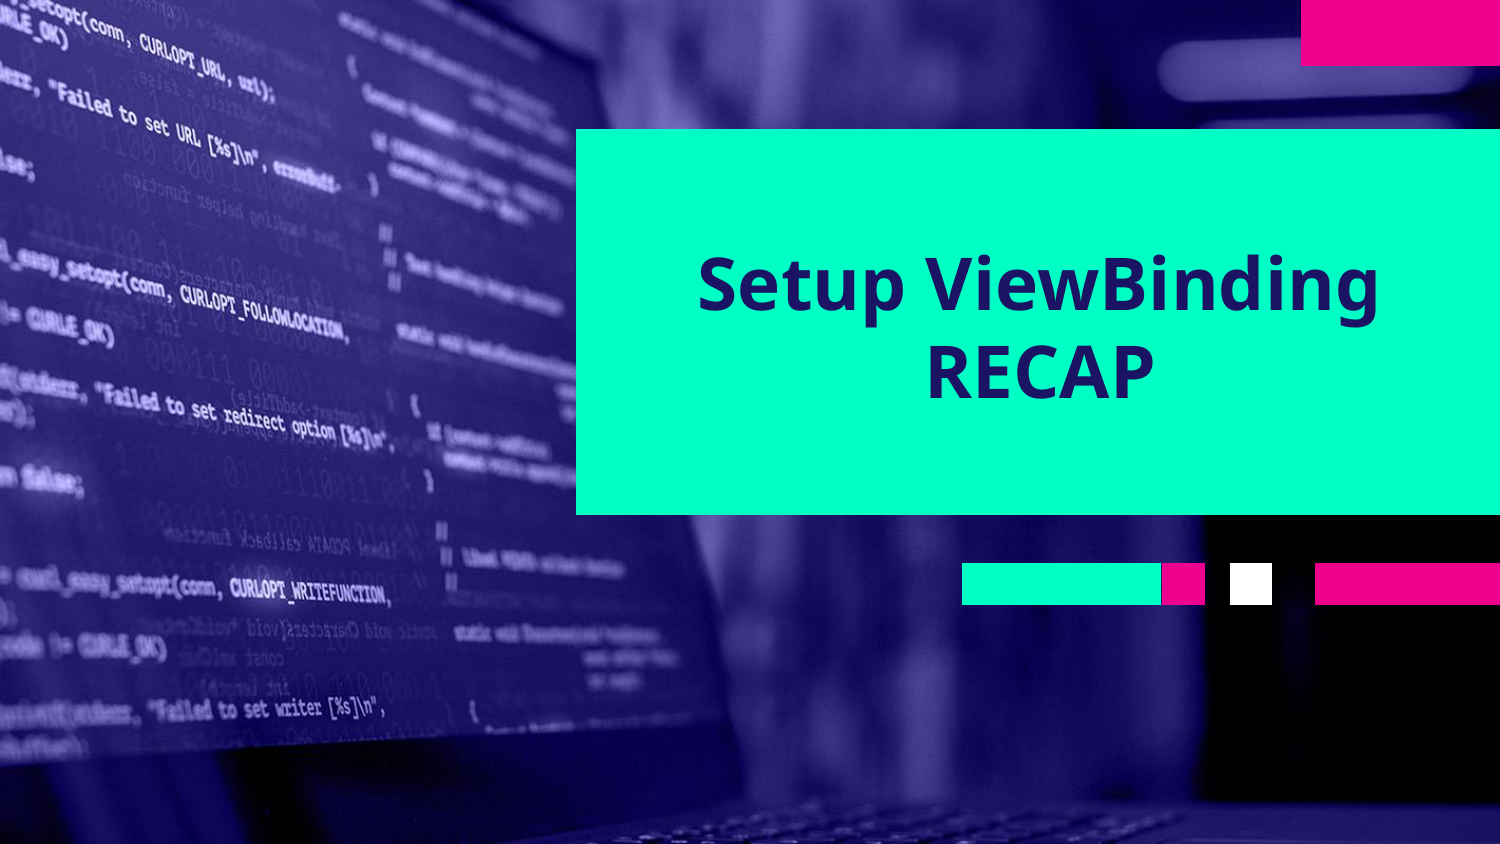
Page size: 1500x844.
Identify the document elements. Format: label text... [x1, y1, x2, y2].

title Setup ViewBinding RECAP [596, 166, 1484, 485]
picture [0, 0, 1500, 844]
